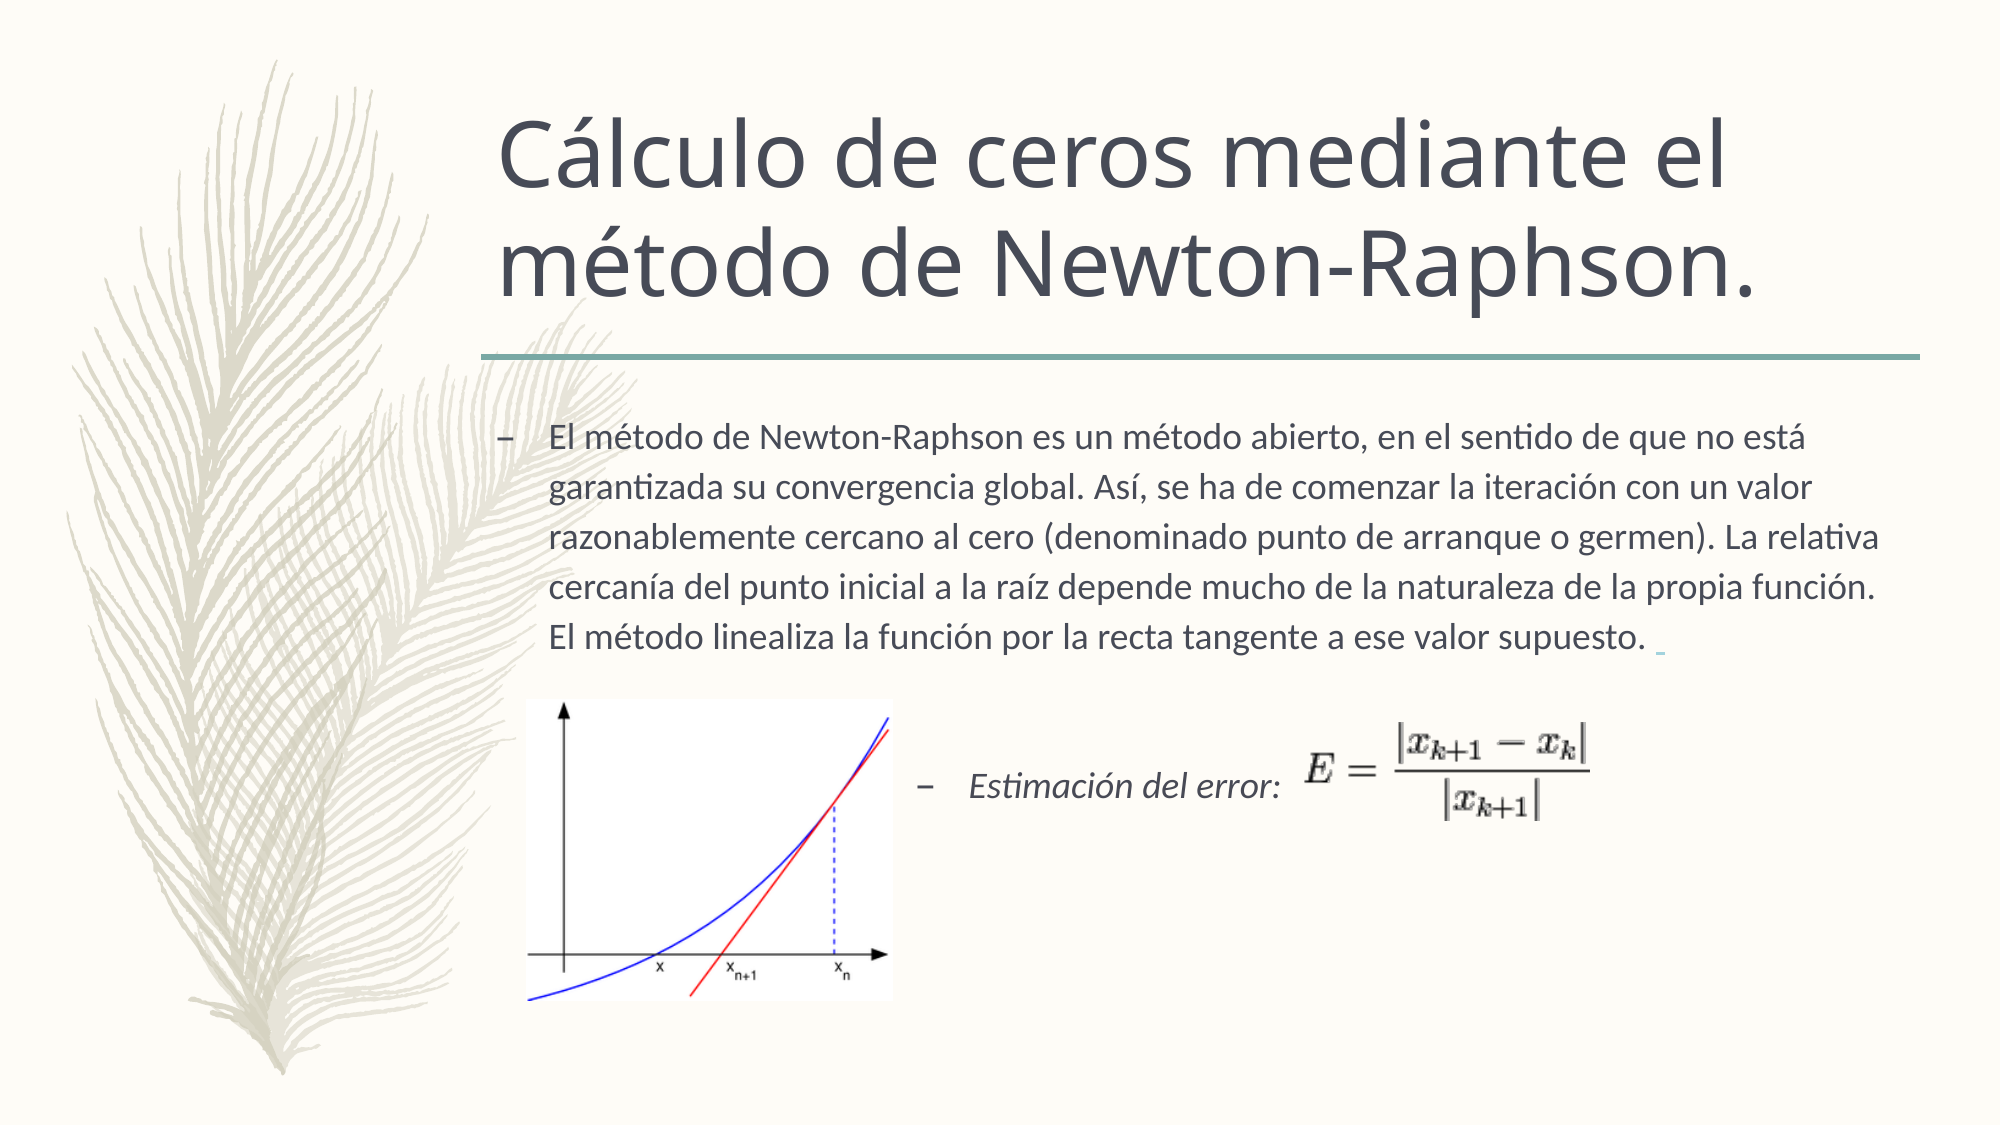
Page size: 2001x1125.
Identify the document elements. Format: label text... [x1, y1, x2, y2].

picture [1303, 722, 1590, 821]
list El método de Newton-Raphson es un método abierto, en el sentido de que no está garantizada su convergencia global. Así, se ha de comenzar la iteración con un valor razonablemente cercano al cero (denominado punto de arranque o germen). La relativa cercanía del punto inicial a la raíz depende mucho de la naturaleza de la propia función. El método linealiza la función por la recta tangente a ese valor supuesto. Estimación del error: [481, 399, 1920, 999]
title Cálculo de ceros mediante el método de Newton-Raphson. [481, 93, 1899, 399]
picture [526, 699, 893, 1002]
